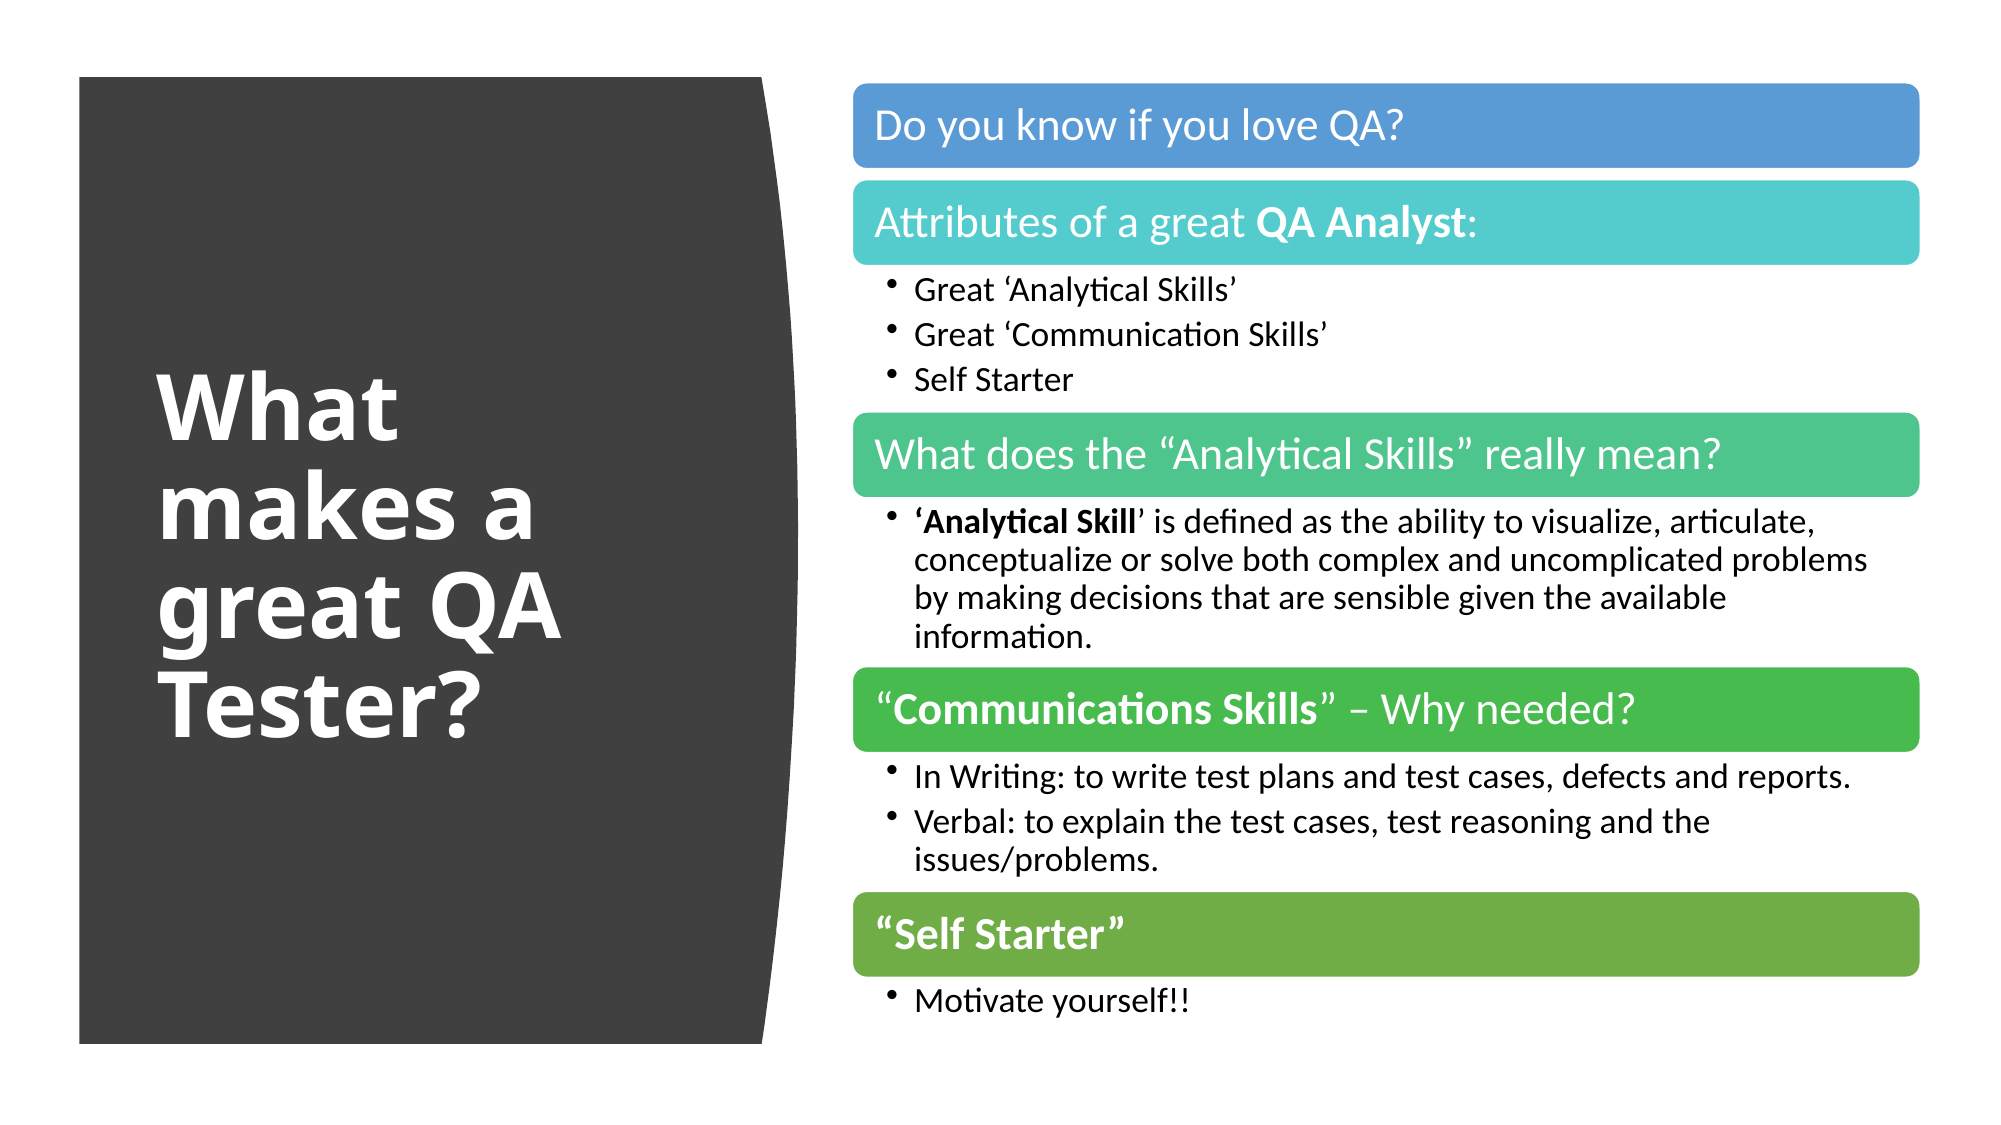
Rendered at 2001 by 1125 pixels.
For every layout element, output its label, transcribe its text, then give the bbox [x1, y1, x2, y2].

title What makes a great QA Tester? [141, 166, 702, 953]
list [852, 77, 1921, 1043]
text_box [78, 76, 800, 1045]
